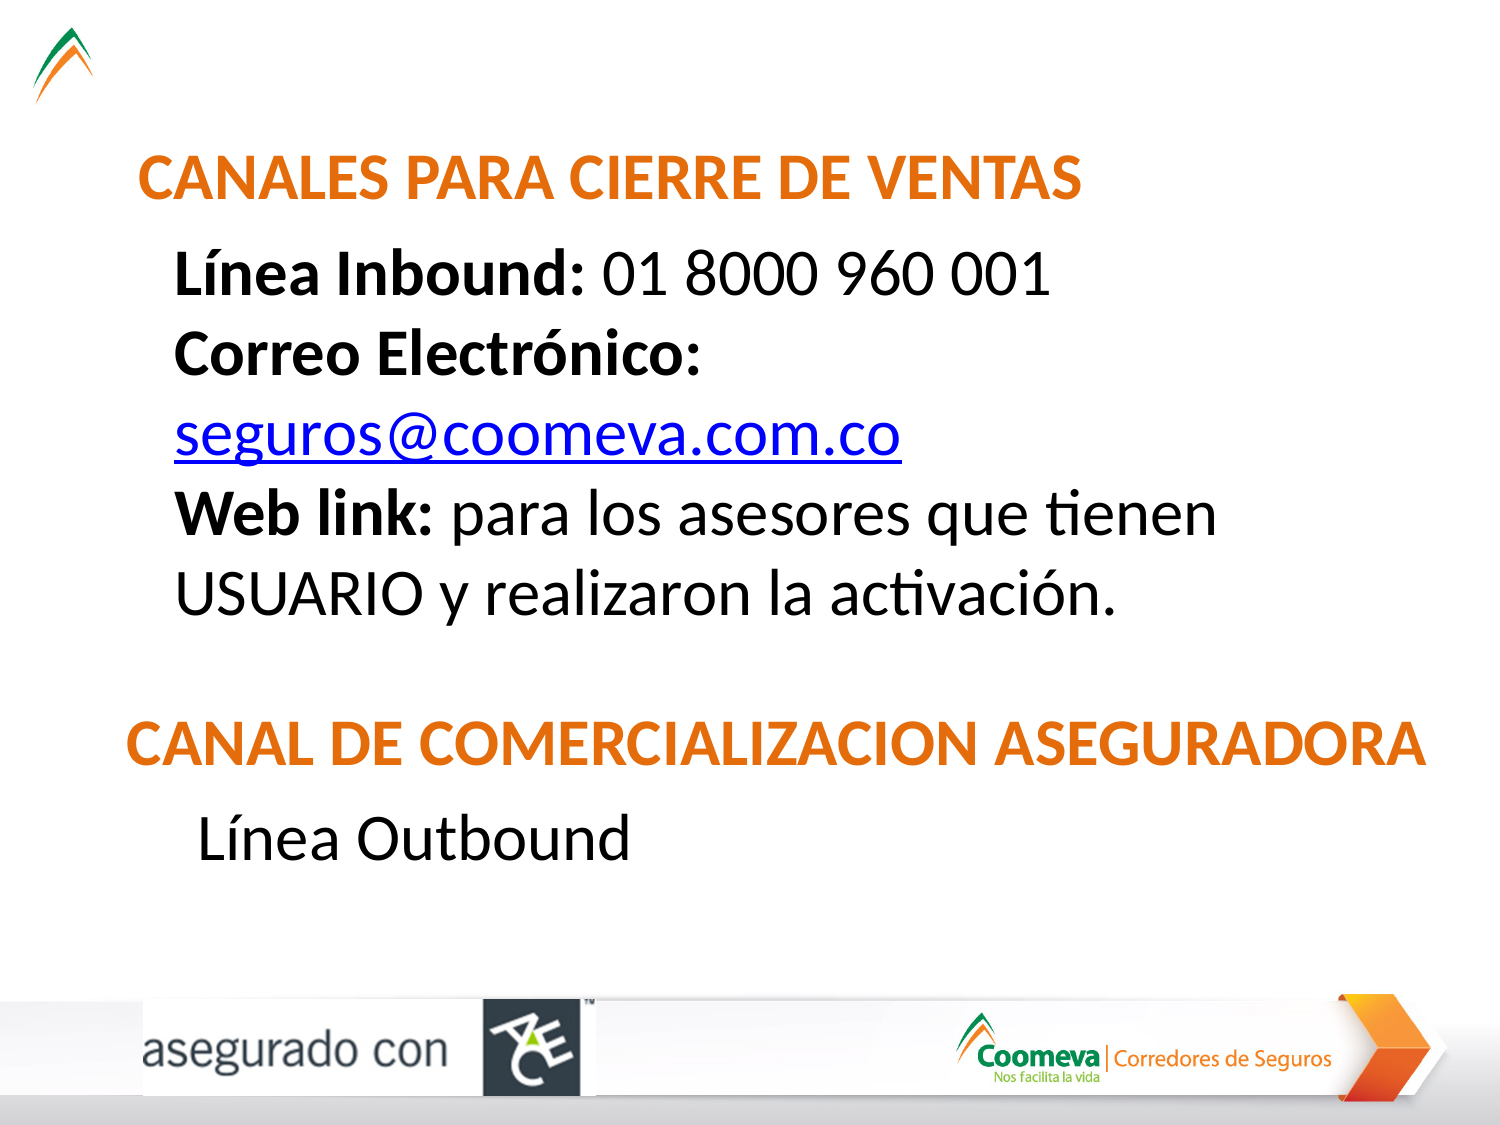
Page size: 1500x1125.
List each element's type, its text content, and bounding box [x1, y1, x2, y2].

text_box CANAL DE COMERCIALIZACION ASEGURADORA [112, 690, 1459, 786]
text_box CANALES PARA CIERRE DE VENTAS [123, 125, 1099, 221]
text_box Línea Inbound: 01 8000 960 001 Correo Electrónico: seguros@coomeva.com.co Web link: para los asesores que tienen USUARIO y realizaron la activación. [159, 221, 1306, 636]
picture [0, 0, 1500, 1125]
text_box Línea Outbound [182, 786, 1176, 882]
